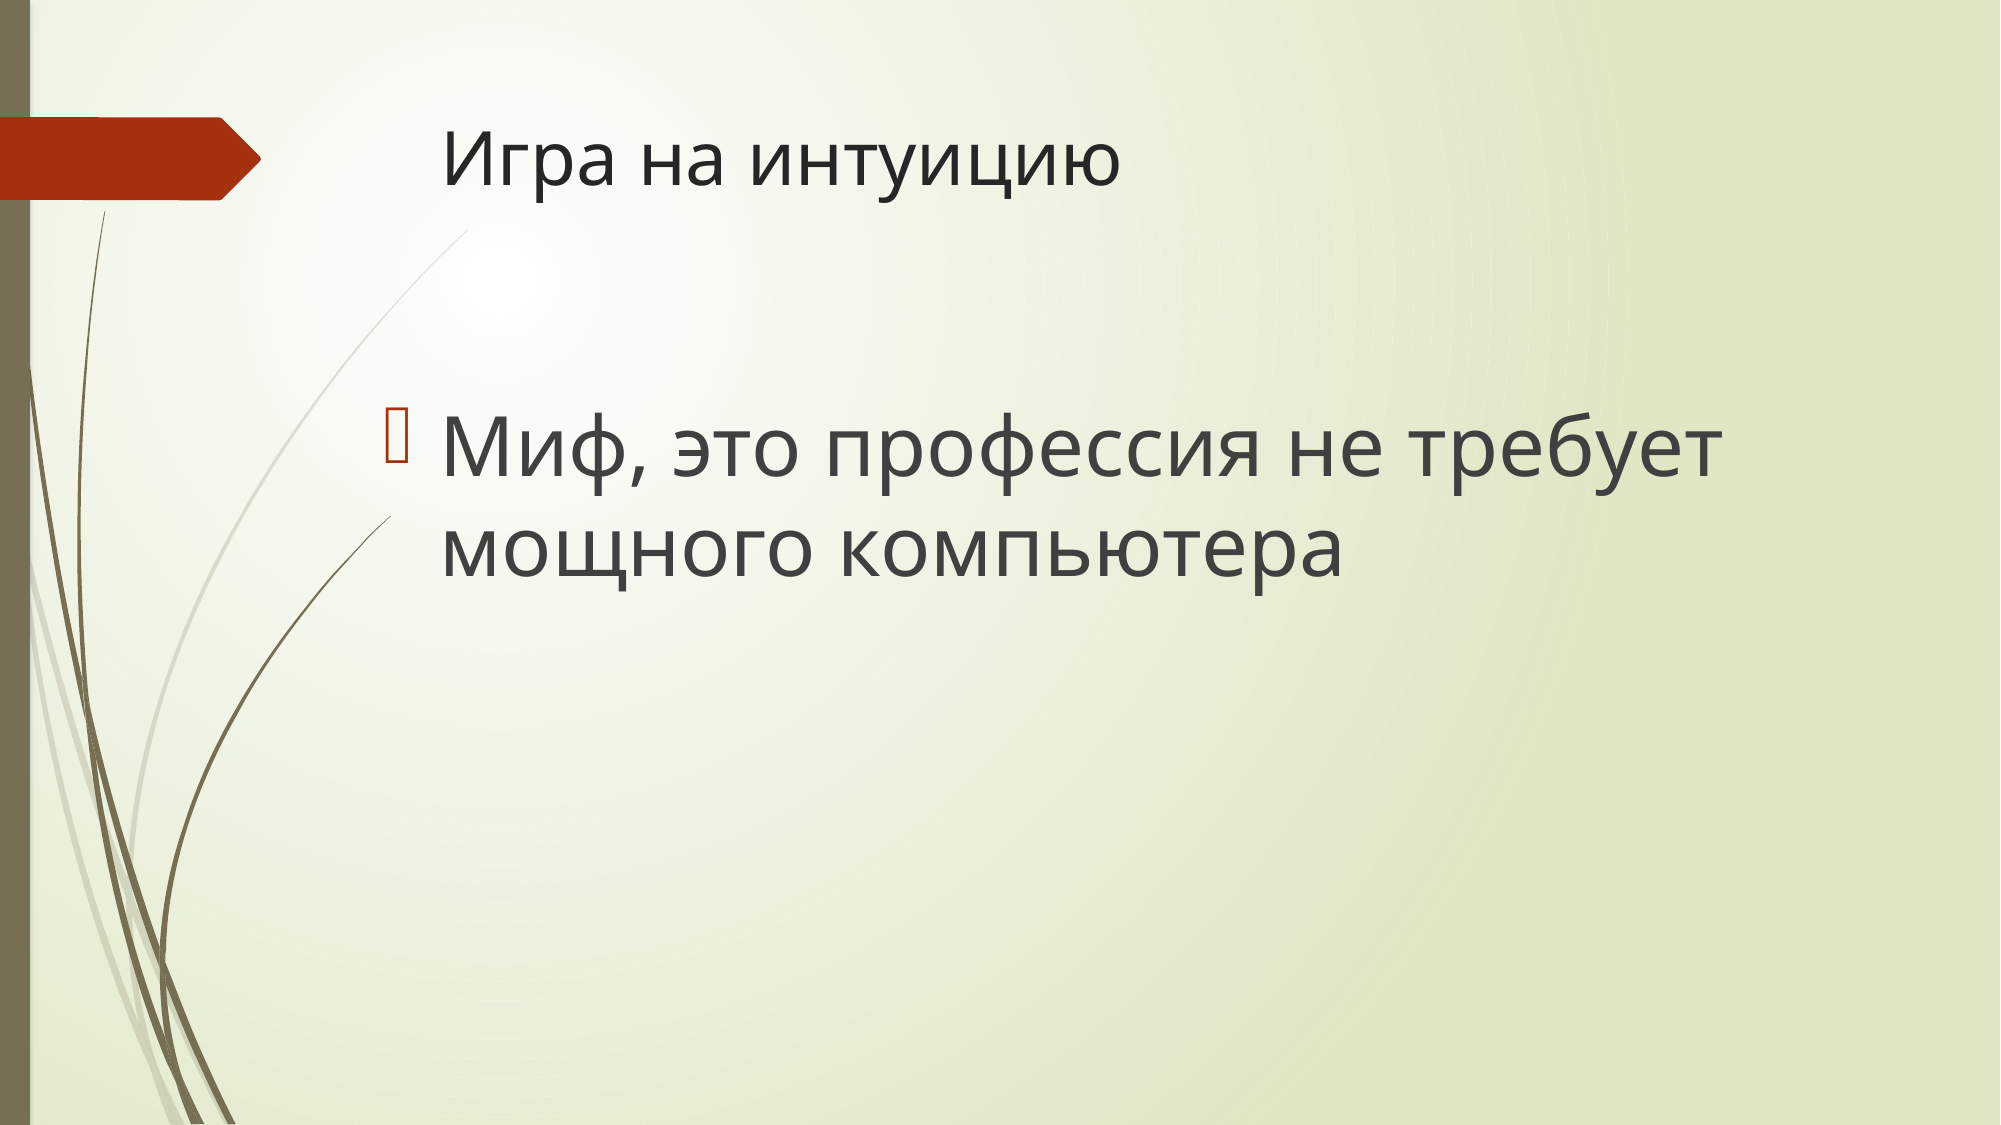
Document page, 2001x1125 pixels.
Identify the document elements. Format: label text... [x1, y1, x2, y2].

title Игра на интуицию [425, 102, 1888, 313]
list Миф, это профессия не требует мощного компьютера [368, 385, 1831, 1006]
